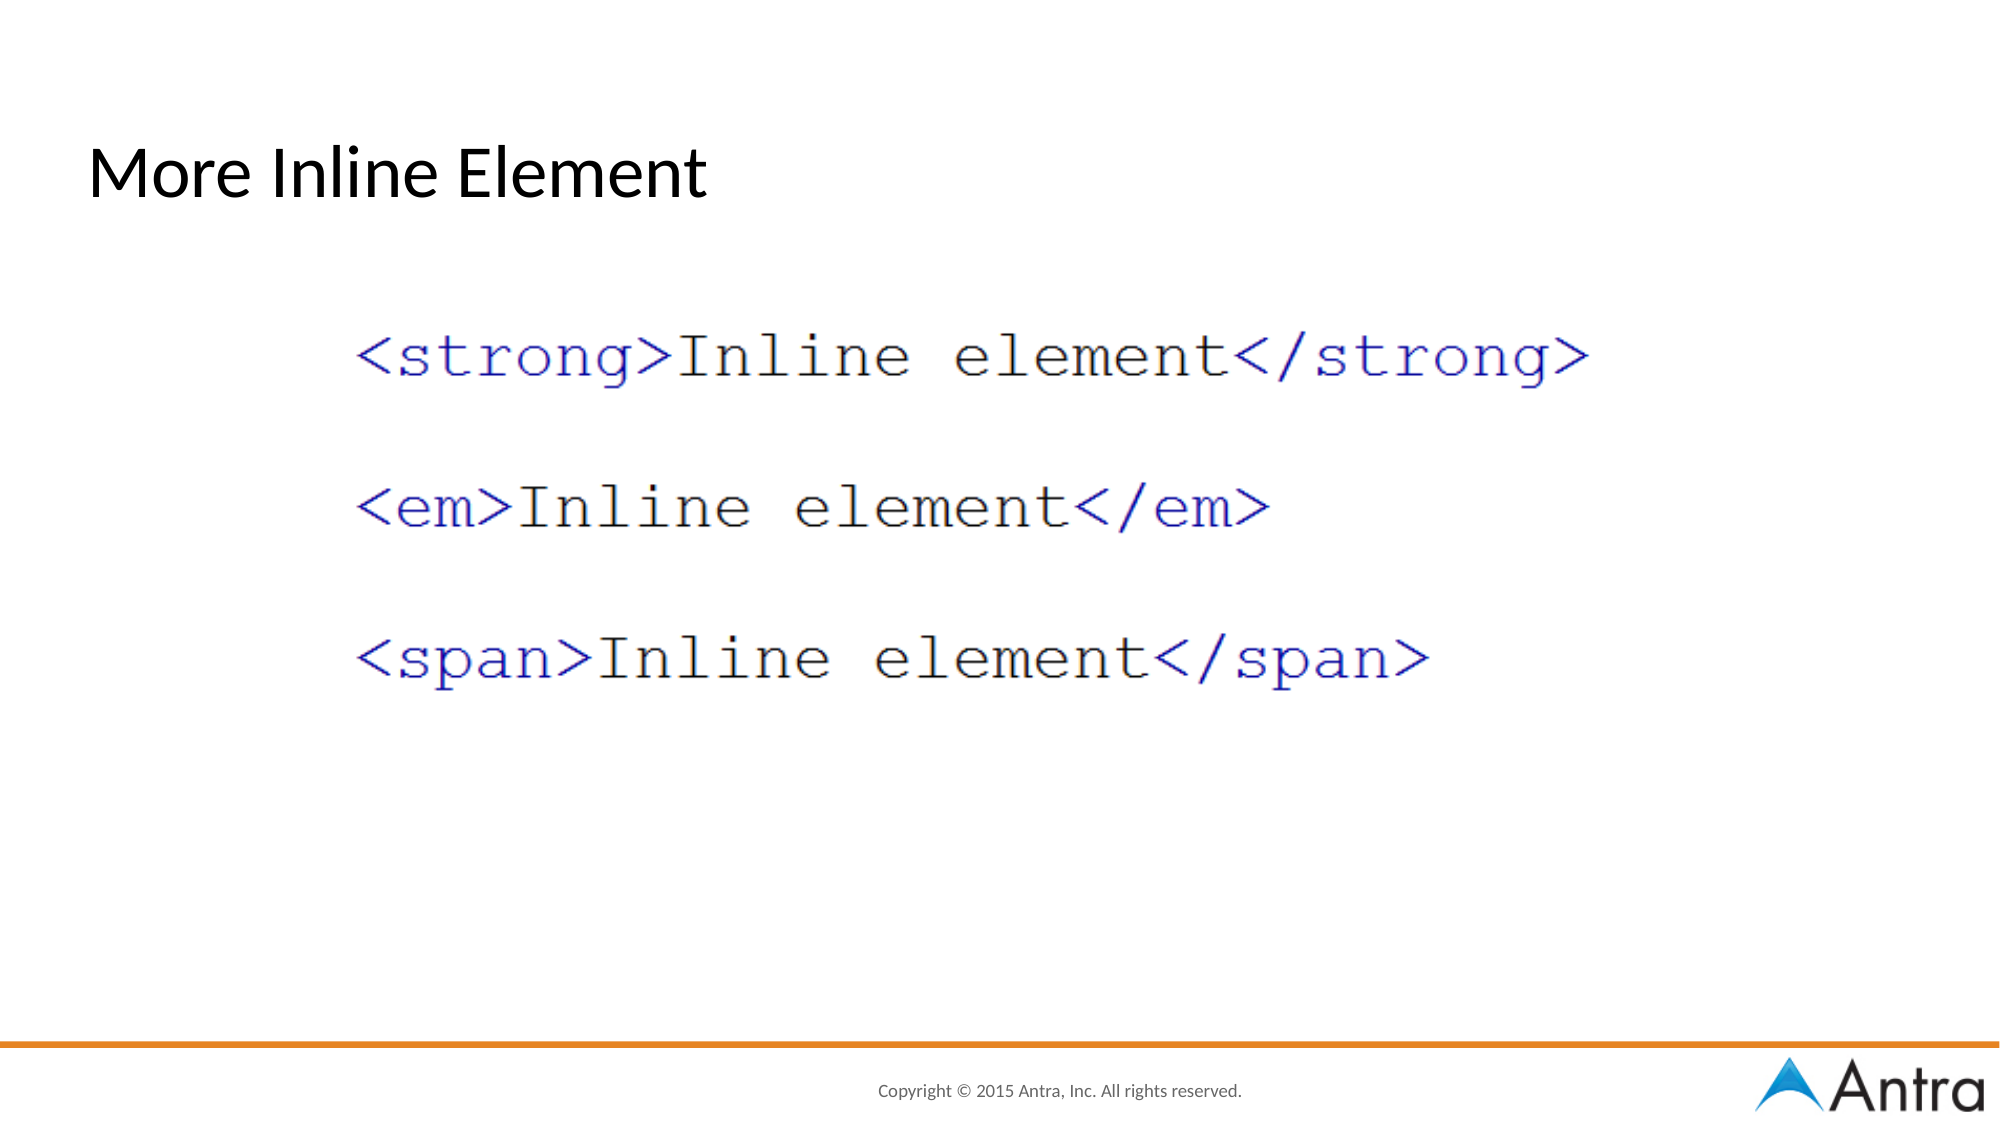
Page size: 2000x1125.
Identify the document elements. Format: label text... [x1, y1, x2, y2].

title More Inline Element [87, 66, 1913, 213]
picture [353, 290, 1646, 716]
picture [1744, 1048, 1994, 1122]
